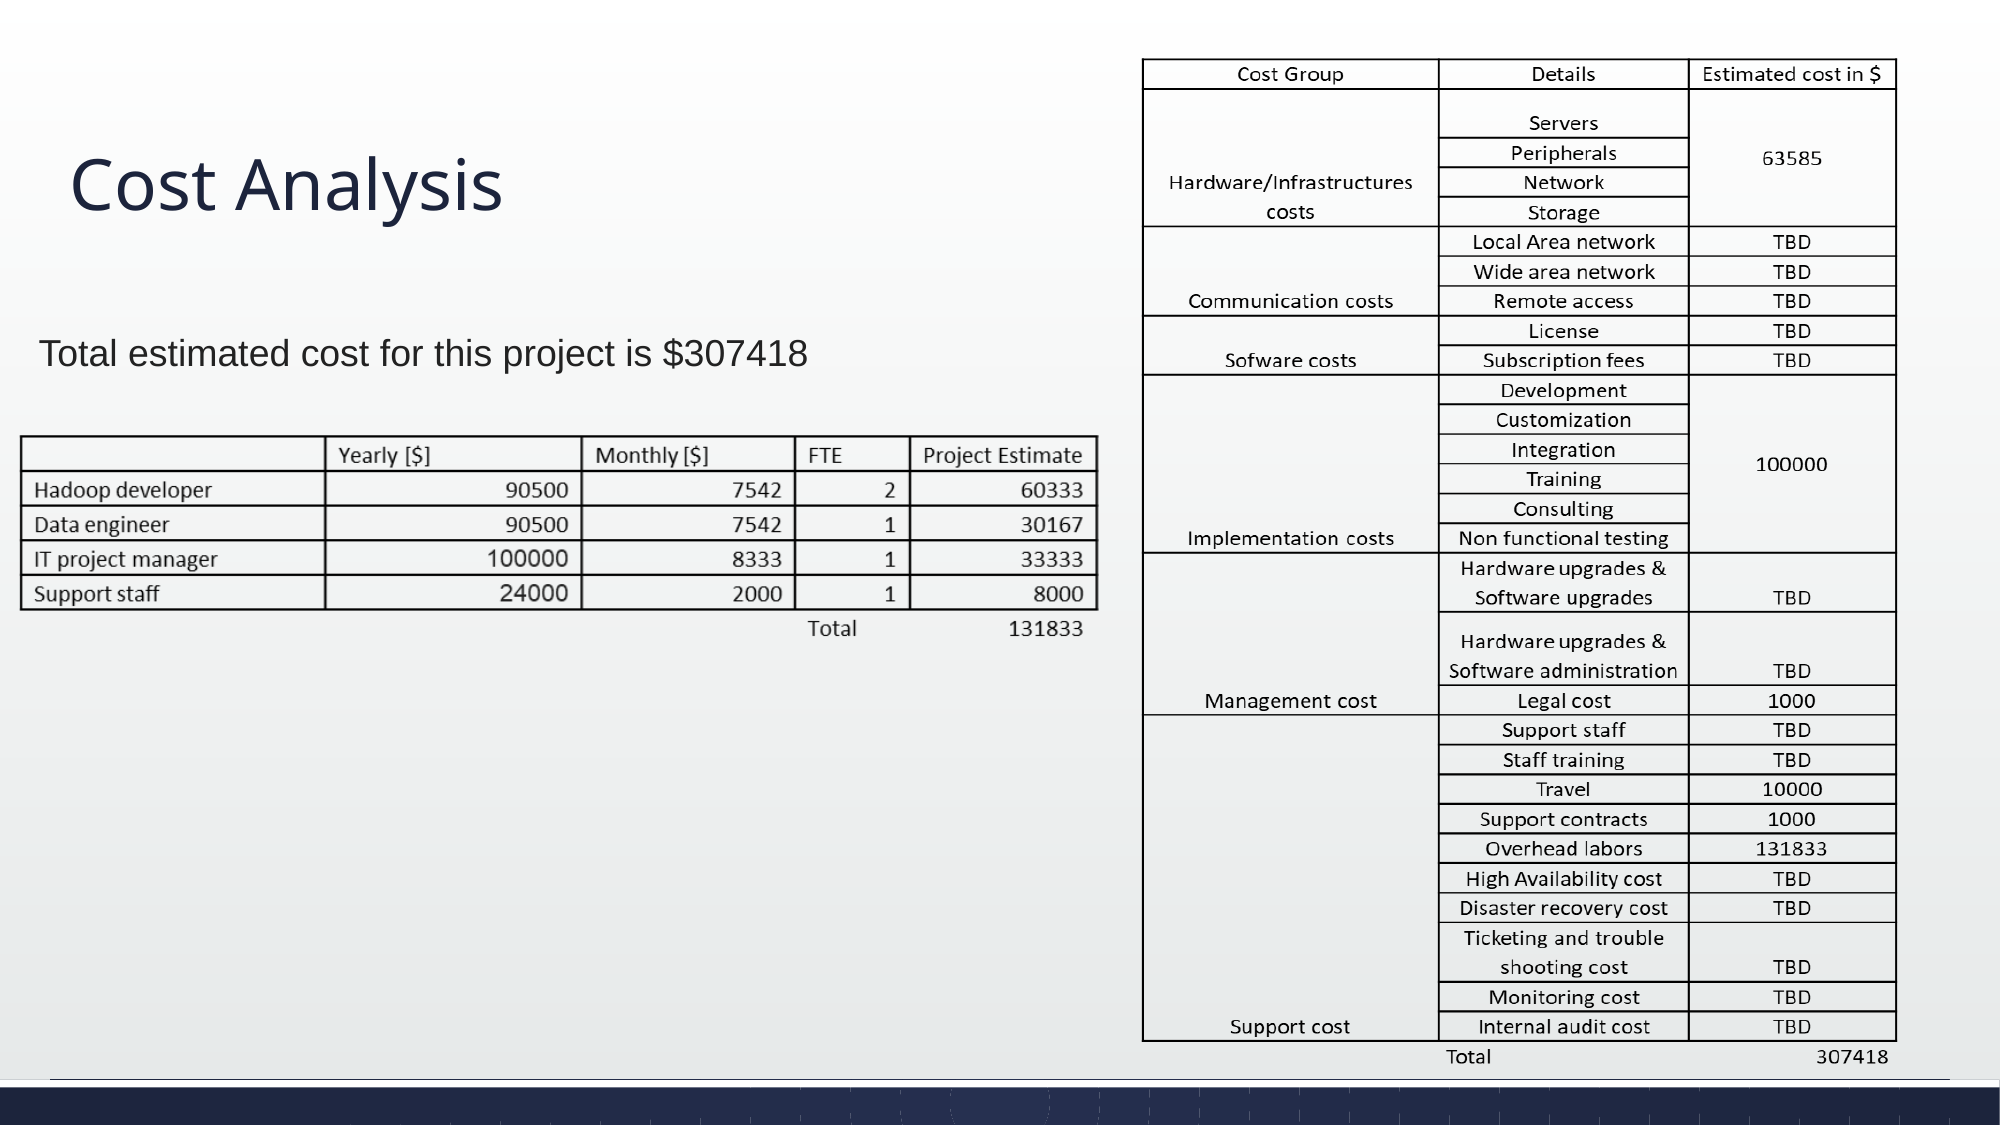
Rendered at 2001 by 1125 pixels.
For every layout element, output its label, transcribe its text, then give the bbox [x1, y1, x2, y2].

picture [19, 433, 1100, 658]
text_box Total estimated cost for this project is $307418 [23, 314, 824, 381]
picture [1141, 54, 1898, 1082]
title Cost Analysis [55, 30, 1615, 234]
